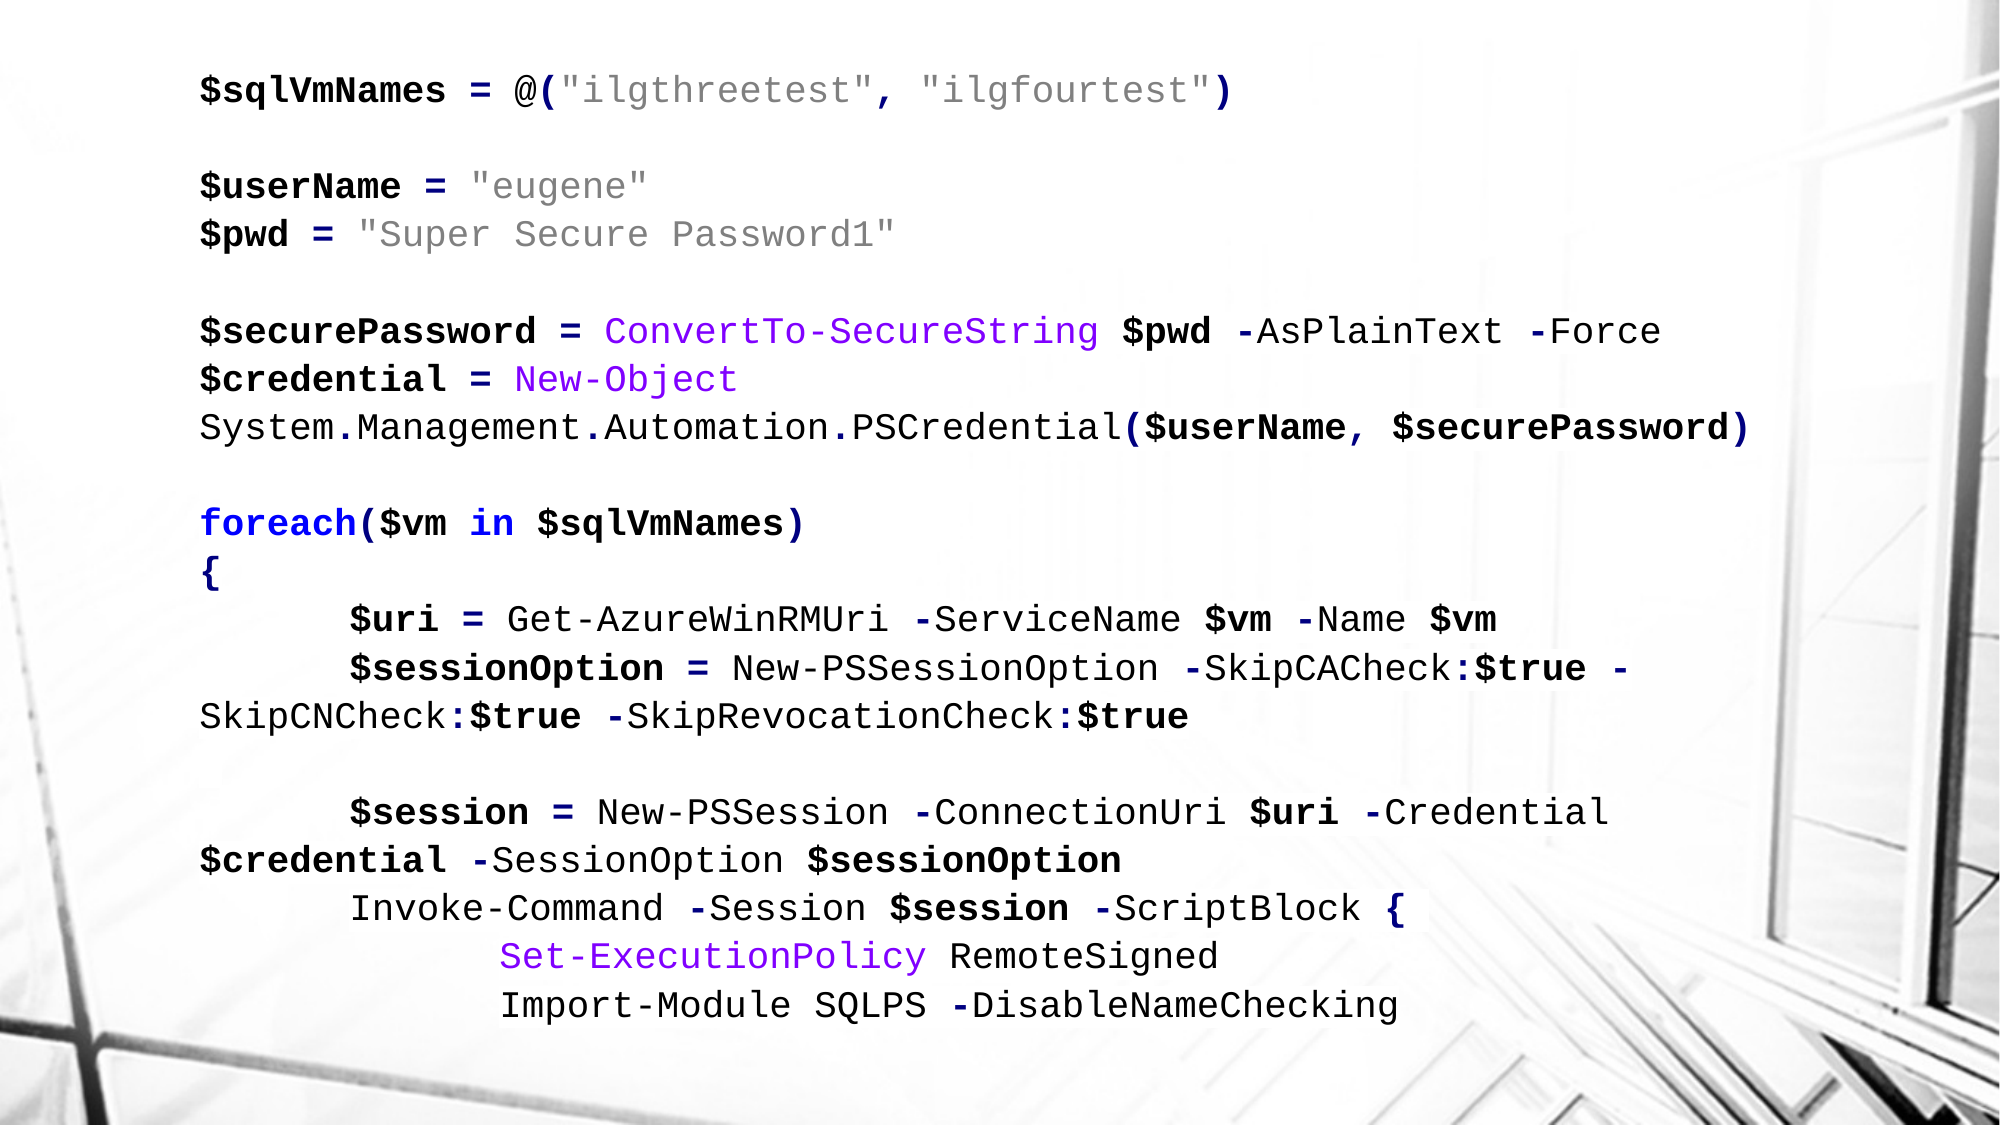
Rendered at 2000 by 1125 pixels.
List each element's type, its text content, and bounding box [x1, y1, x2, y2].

picture [0, 0, 2000, 1125]
text_box $sqlVmNames = @("ilgthreetest", "ilgfourtest") $userName = "eugene" $pwd = "Super Secure Password1" $securePassword = ConvertTo-SecureString $pwd -AsPlainText -Force $credential = New-Object System.Management.Automation.PSCredential($userName, $securePassword) foreach($vm in $sqlVmNames) { $uri = Get-AzureWinRMUri -ServiceName $vm -Name $vm $sessionOption = New-PSSessionOption -SkipCACheck:$true -SkipCNCheck:$true -SkipRevocationCheck:$true $session = New-PSSession -ConnectionUri $uri -Credential $credential -SessionOption $sessionOption Invoke-Command -Session $session -ScriptBlock { Set-ExecutionPolicy RemoteSigned Import-Module SQLPS -DisableNameChecking [184, 54, 1886, 1032]
